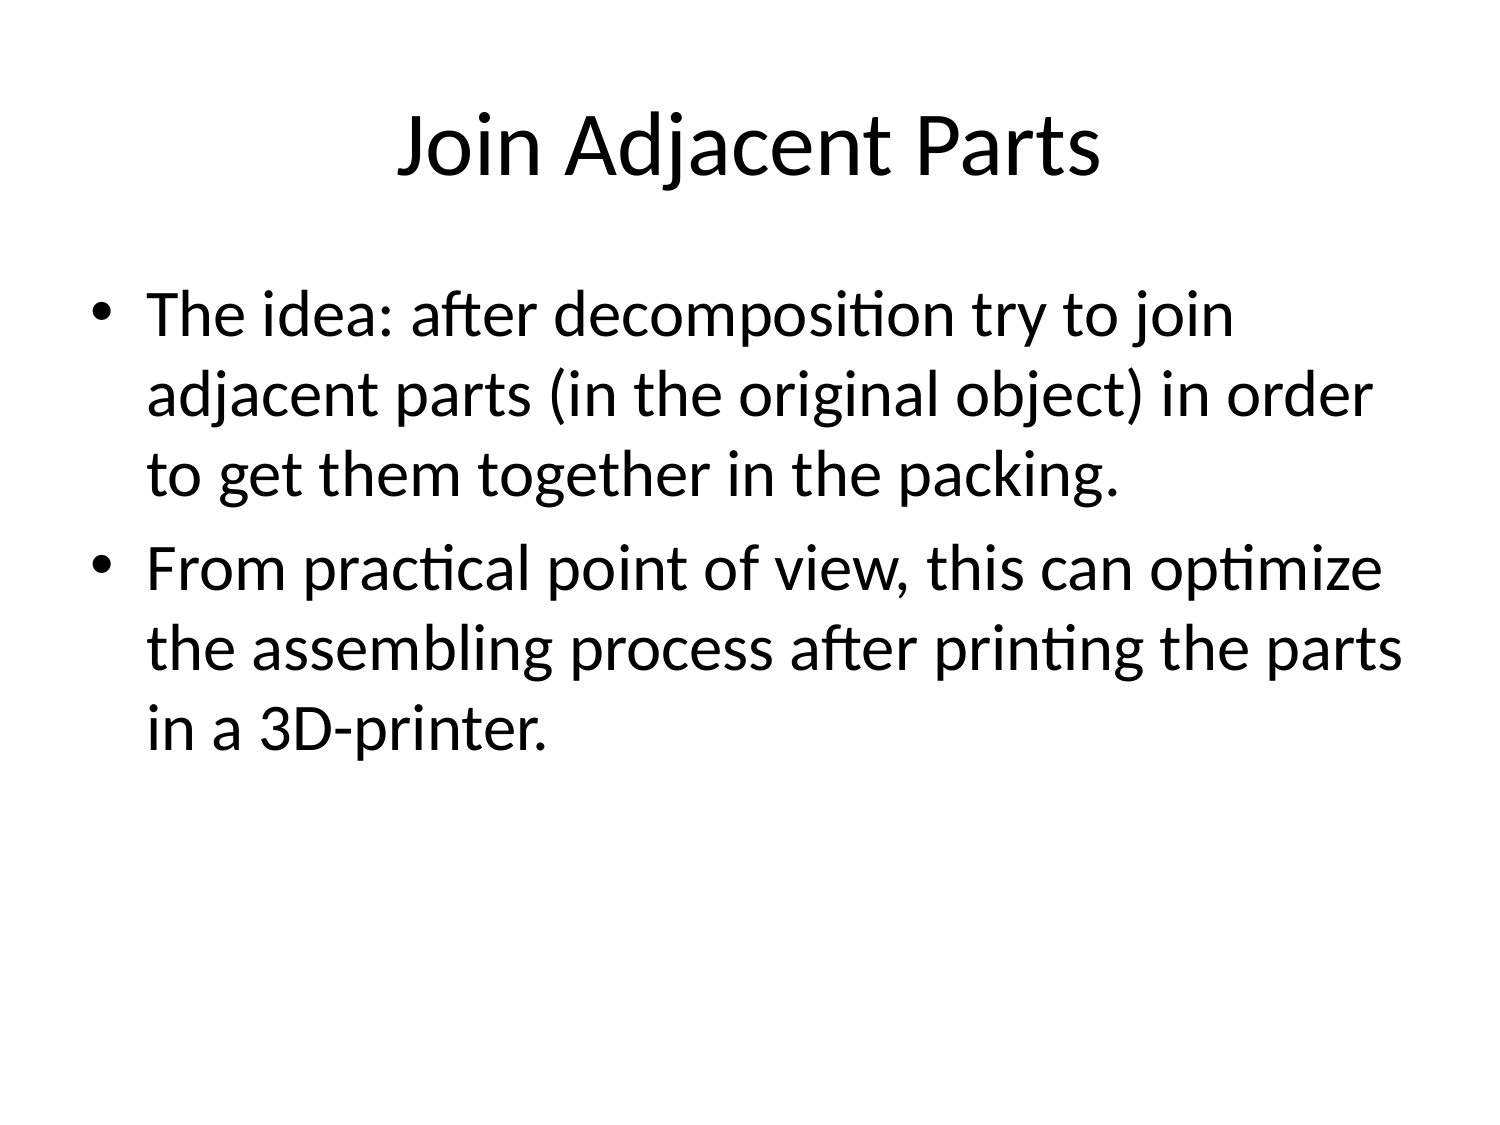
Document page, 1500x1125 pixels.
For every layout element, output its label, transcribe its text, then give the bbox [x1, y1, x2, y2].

title Join Adjacent Parts [75, 45, 1425, 233]
list The idea: after decomposition try to join adjacent parts (in the original object) in order to get them together in the packing. From practical point of view, this can optimize the assembling process after printing the parts in a 3D-printer. [75, 262, 1425, 1005]
